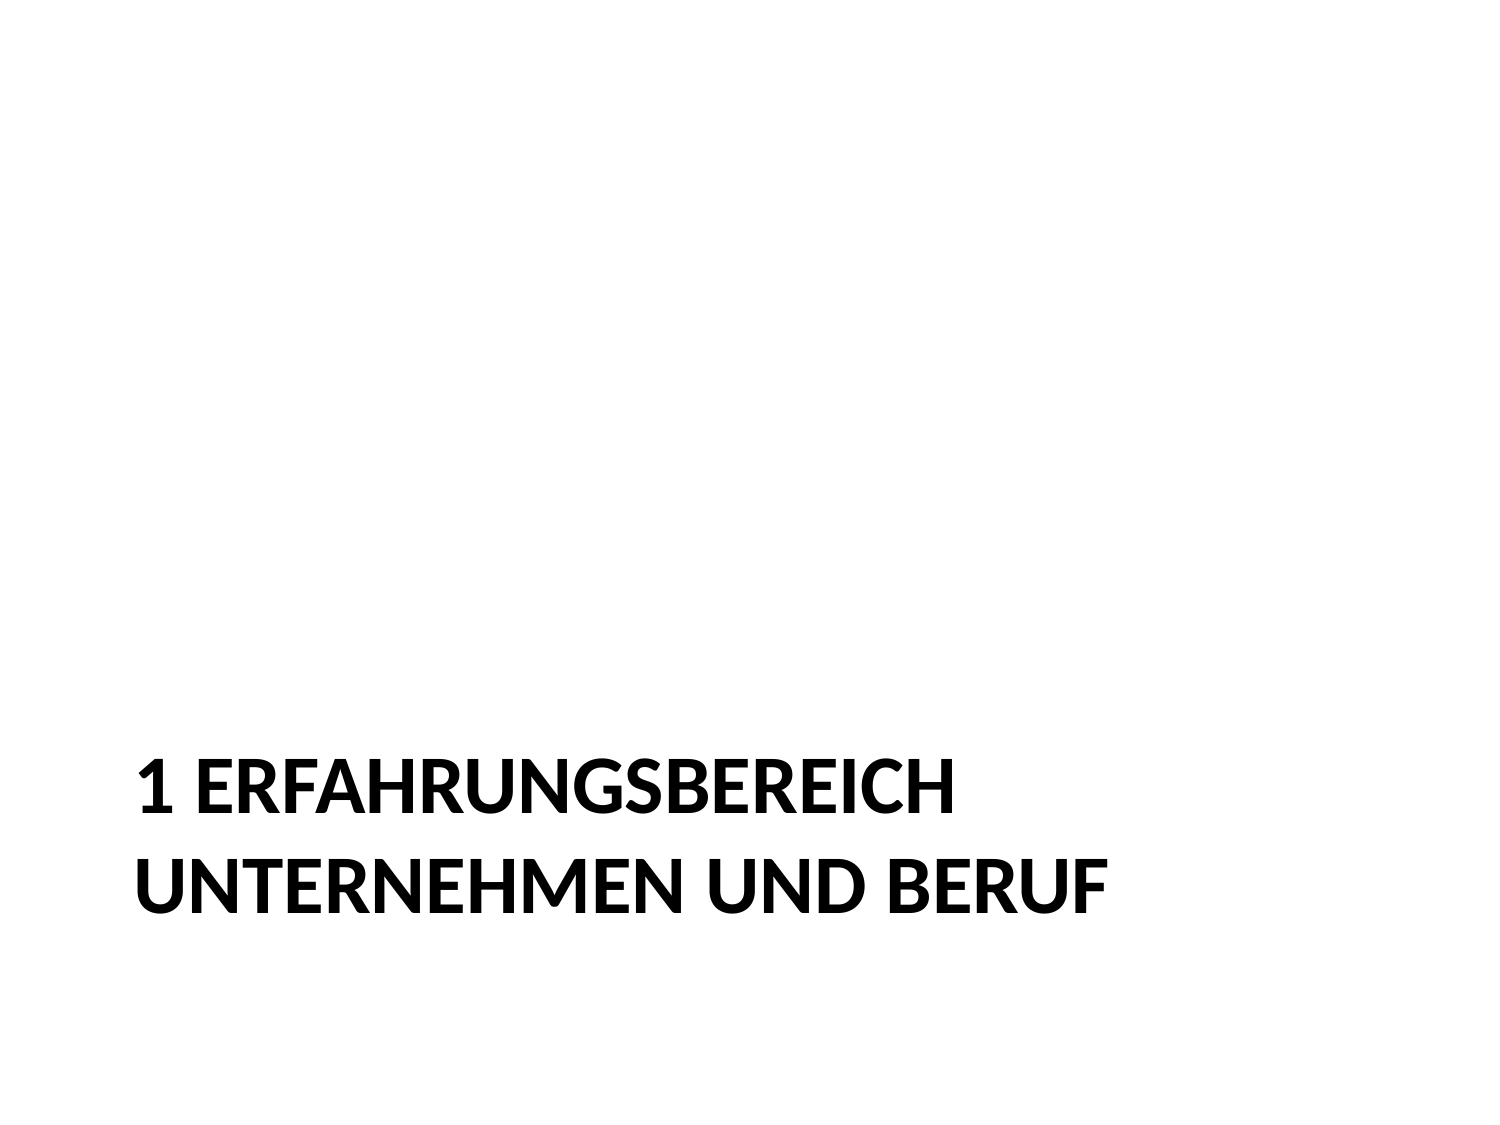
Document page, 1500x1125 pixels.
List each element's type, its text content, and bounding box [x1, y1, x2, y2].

title 1 Erfahrungsbereich Unternehmen und Beruf [118, 722, 1394, 947]
